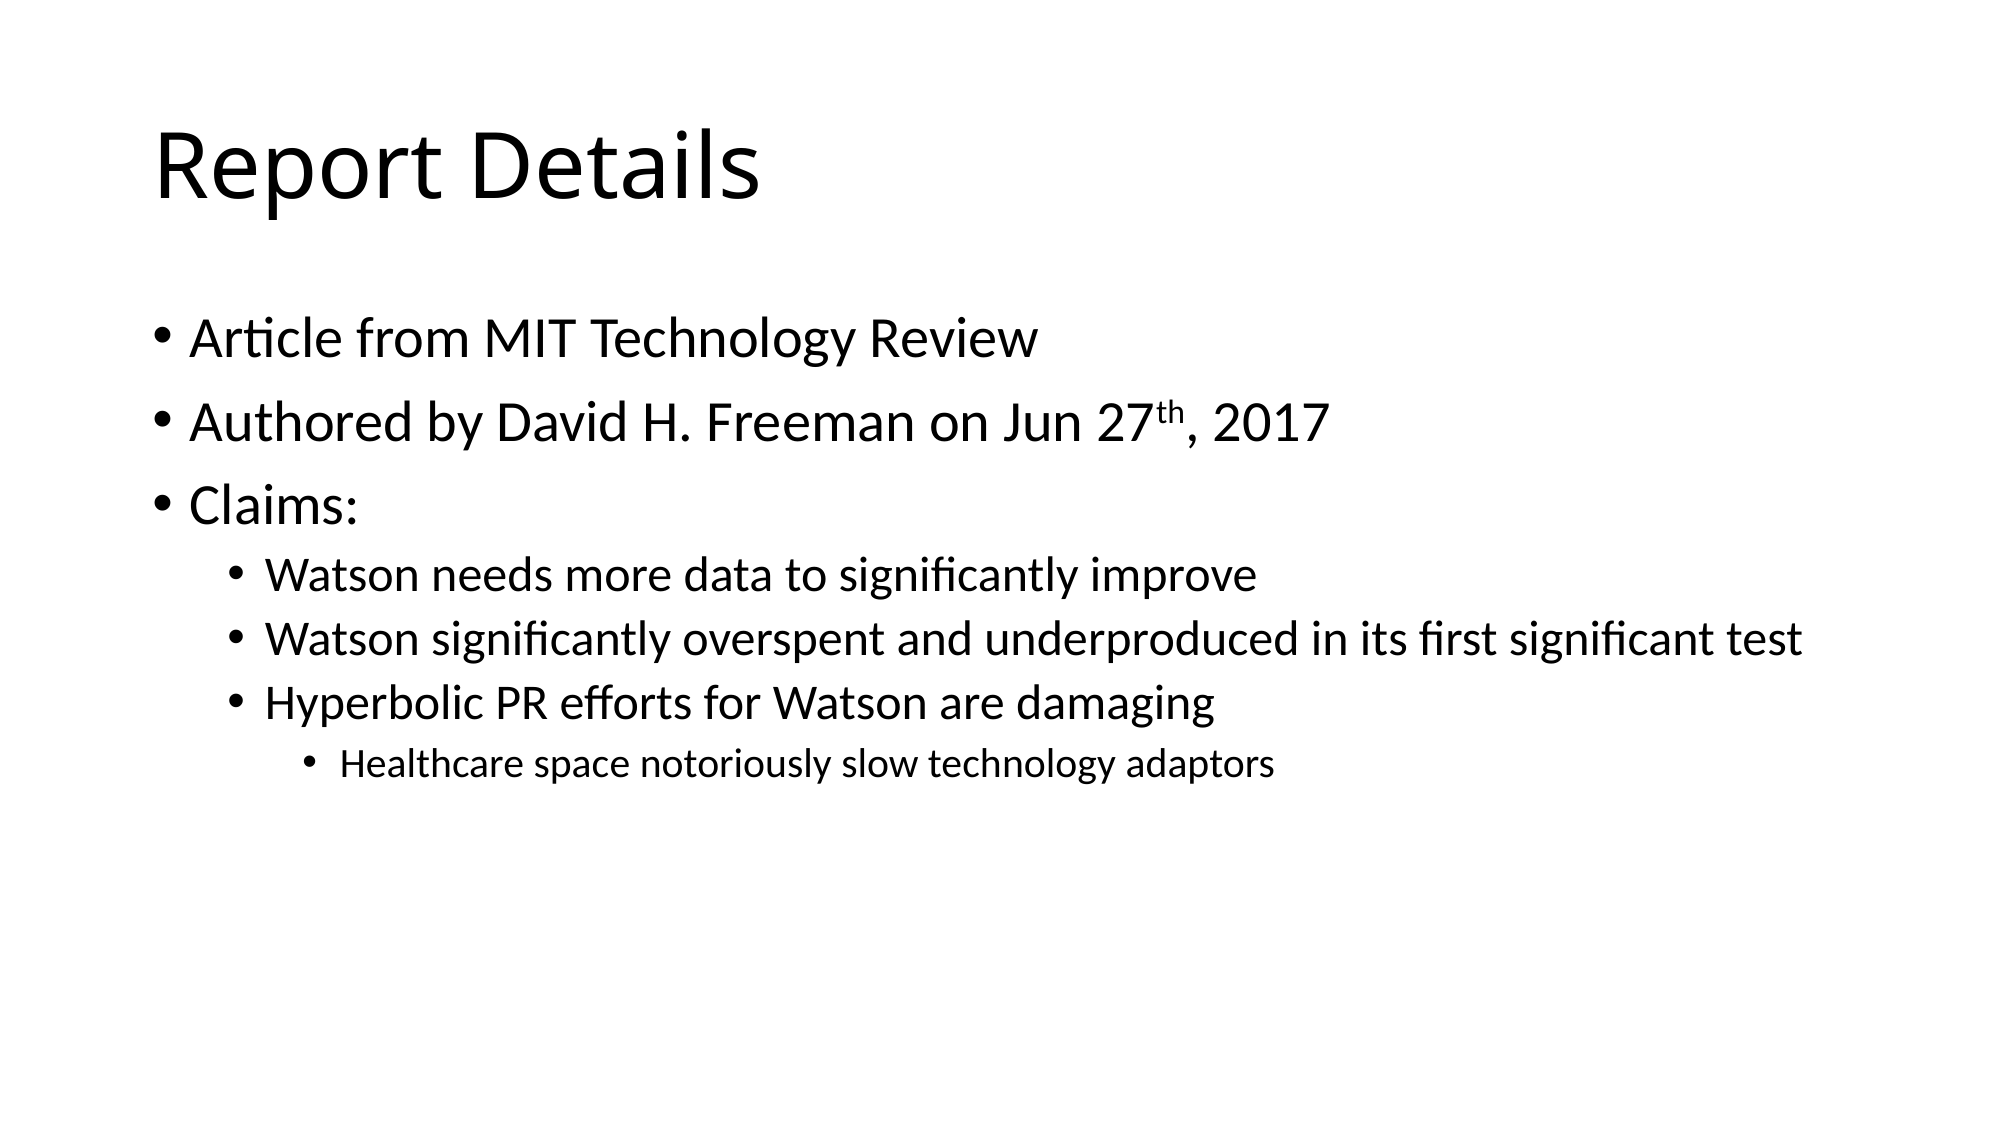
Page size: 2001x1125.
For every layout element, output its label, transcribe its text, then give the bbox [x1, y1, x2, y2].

list Article from MIT Technology Review Authored by David H. Freeman on Jun 27th, 2017 Claims: Watson needs more data to significantly improve Watson significantly overspent and underproduced in its first significant test Hyperbolic PR efforts for Watson are damaging Healthcare space notoriously slow technology adaptors [137, 299, 1863, 1014]
title Report Details [137, 59, 1863, 278]
